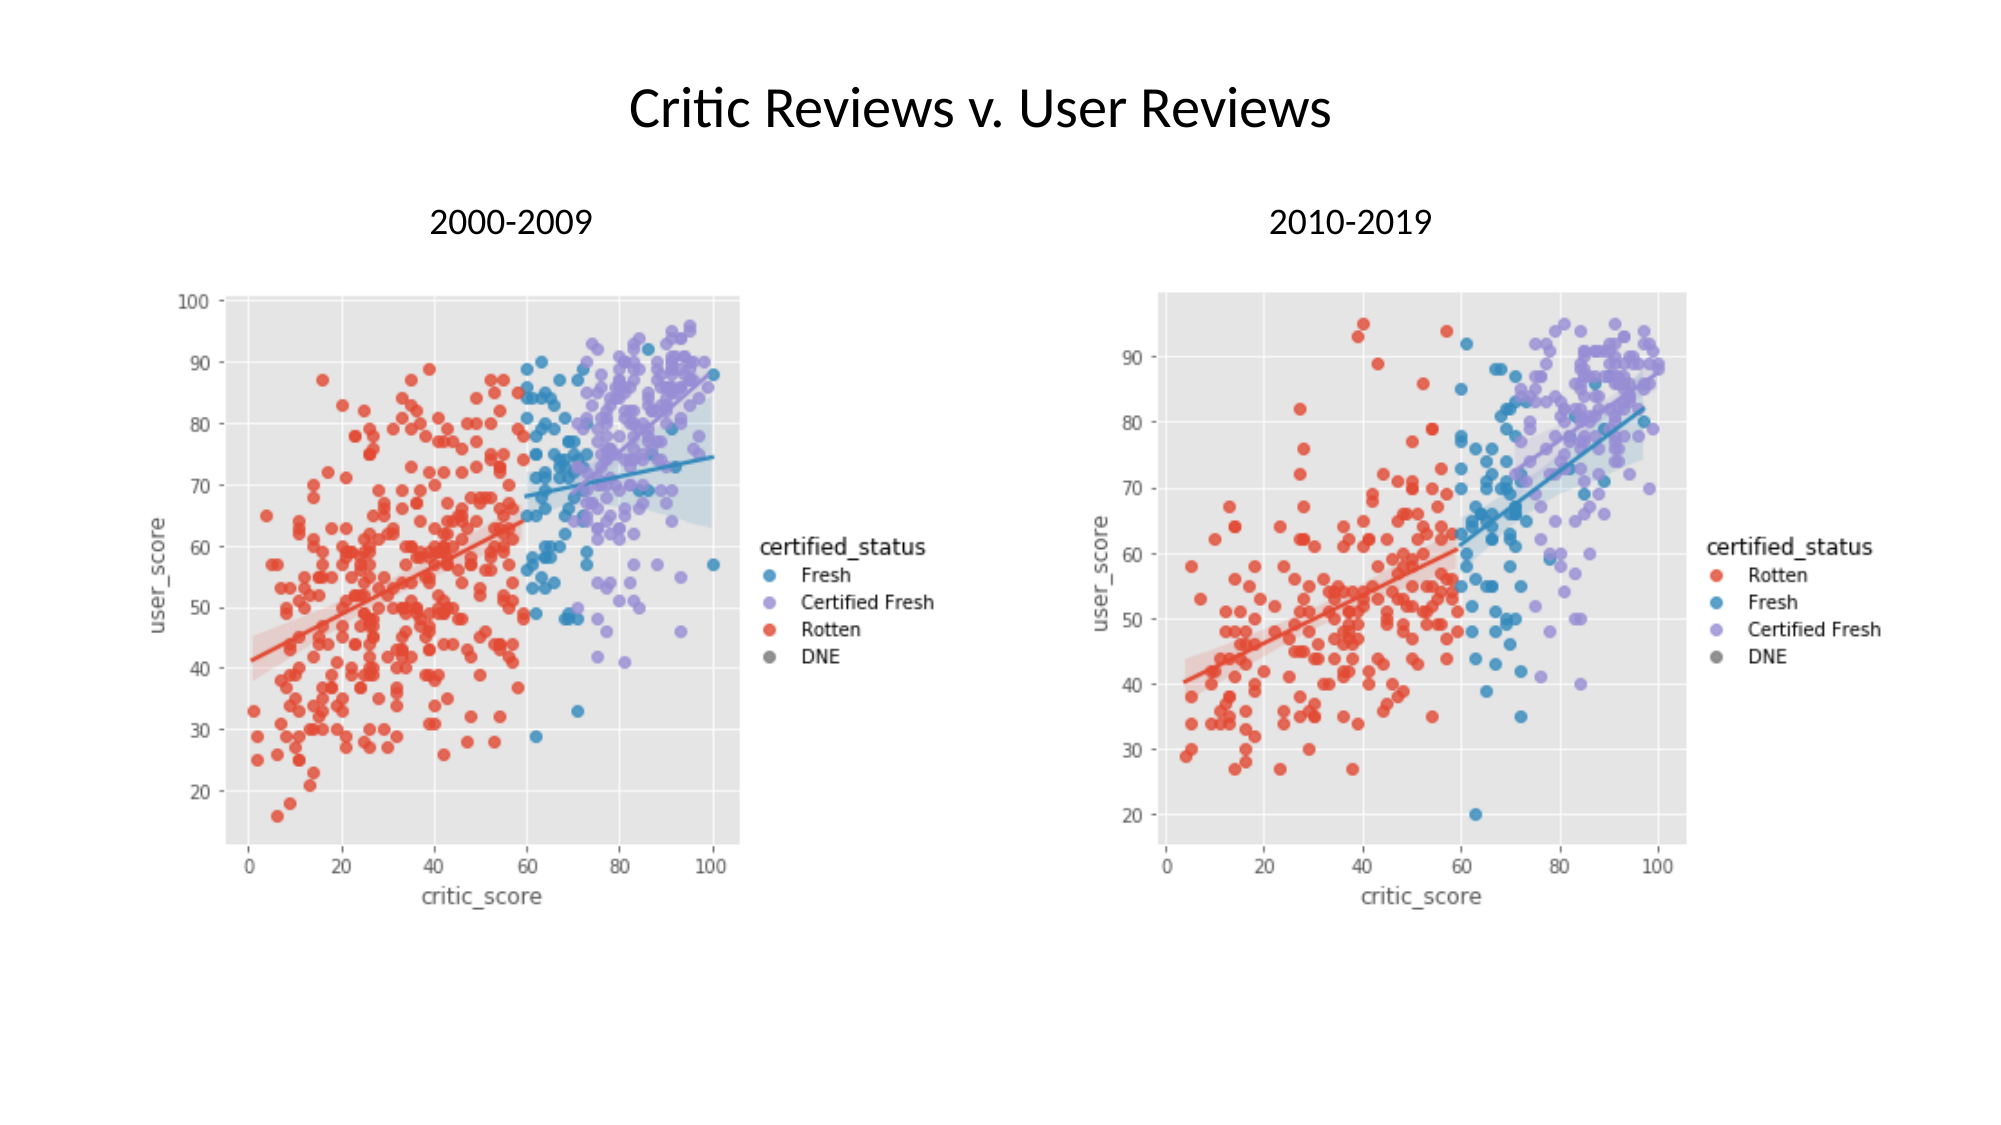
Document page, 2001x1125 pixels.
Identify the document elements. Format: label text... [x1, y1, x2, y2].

text_box 2000-2009 [414, 189, 610, 250]
picture [1077, 282, 1897, 919]
text_box Critic Reviews v. User Reviews [614, 61, 1348, 146]
text_box 2010-2019 [1254, 189, 1450, 250]
picture [134, 282, 950, 919]
